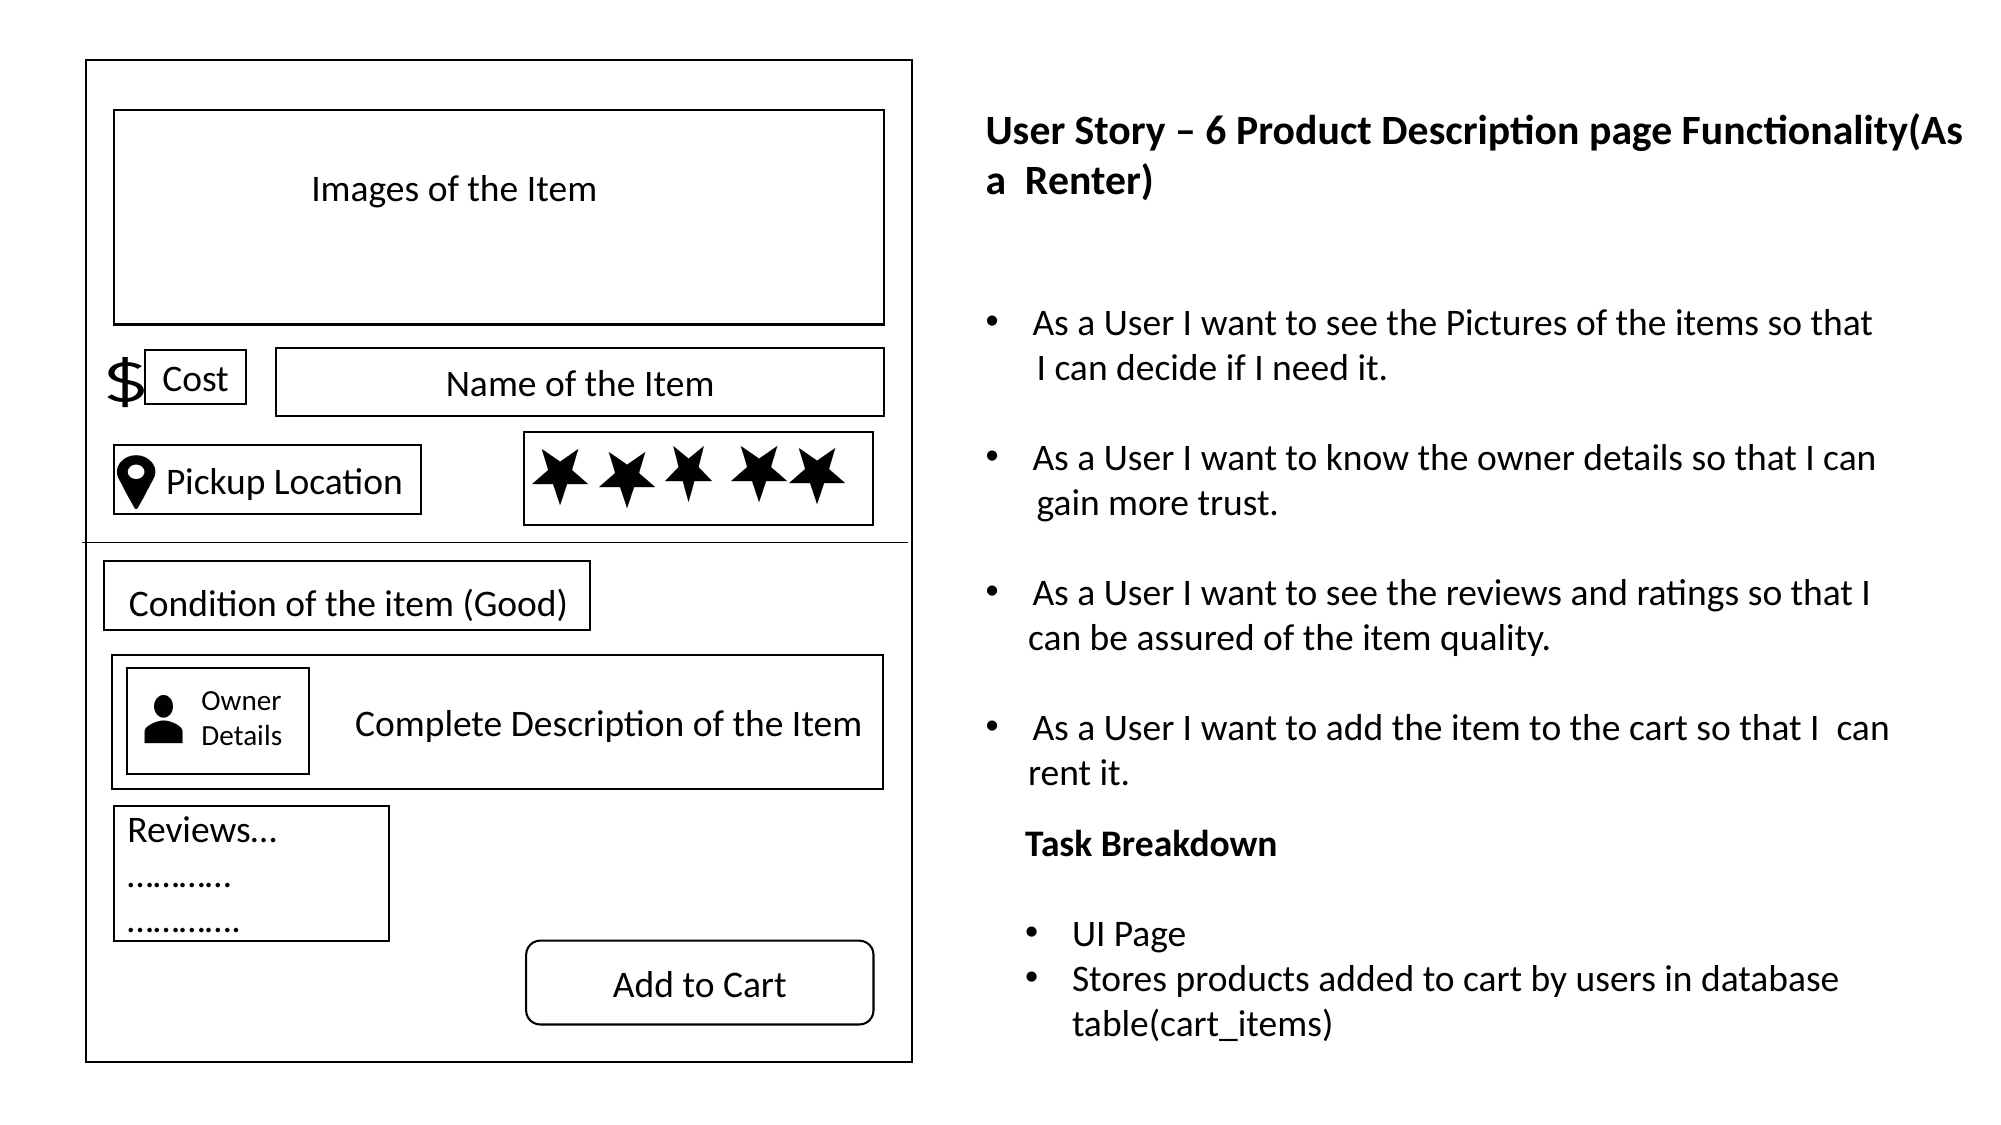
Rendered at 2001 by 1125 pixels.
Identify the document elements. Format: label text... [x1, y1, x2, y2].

text_box [103, 560, 591, 631]
picture [92, 444, 180, 520]
text_box User Story – 6 Product Description page Functionality(As a Renter) As a User I want to see the Pictures of the items so that I can decide if I need it. As a User I want to know the owner details so that I can gain more trust. As a User I want to see the reviews and ratings so that I can be assured of the item quality. As a User I want to add the item to the cart so that I can rent it. [970, 95, 1981, 801]
text_box Owner Details [186, 673, 302, 759]
picture [81, 354, 169, 410]
text_box [523, 431, 874, 526]
text_box Condition of the item (Good) [114, 572, 600, 654]
picture [526, 440, 717, 514]
text_box Name of the Item [275, 347, 885, 417]
picture [725, 440, 851, 510]
text_box Pickup Location [180, 444, 422, 515]
text_box Reviews…………… …………. [112, 797, 295, 948]
text_box Images of the Item [296, 156, 699, 217]
text_box Task Breakdown UI Page Stores products added to cart by users in database table(cart_items) [1010, 766, 1903, 1052]
text_box C Complete Description of the Item [111, 654, 884, 790]
text_box Add to Cart [525, 939, 875, 1026]
text_box [85, 59, 913, 1063]
text_box Cost [144, 349, 247, 405]
text_box [295, 805, 390, 942]
text_box [113, 109, 885, 326]
text_box [126, 667, 310, 775]
picture [135, 685, 192, 753]
